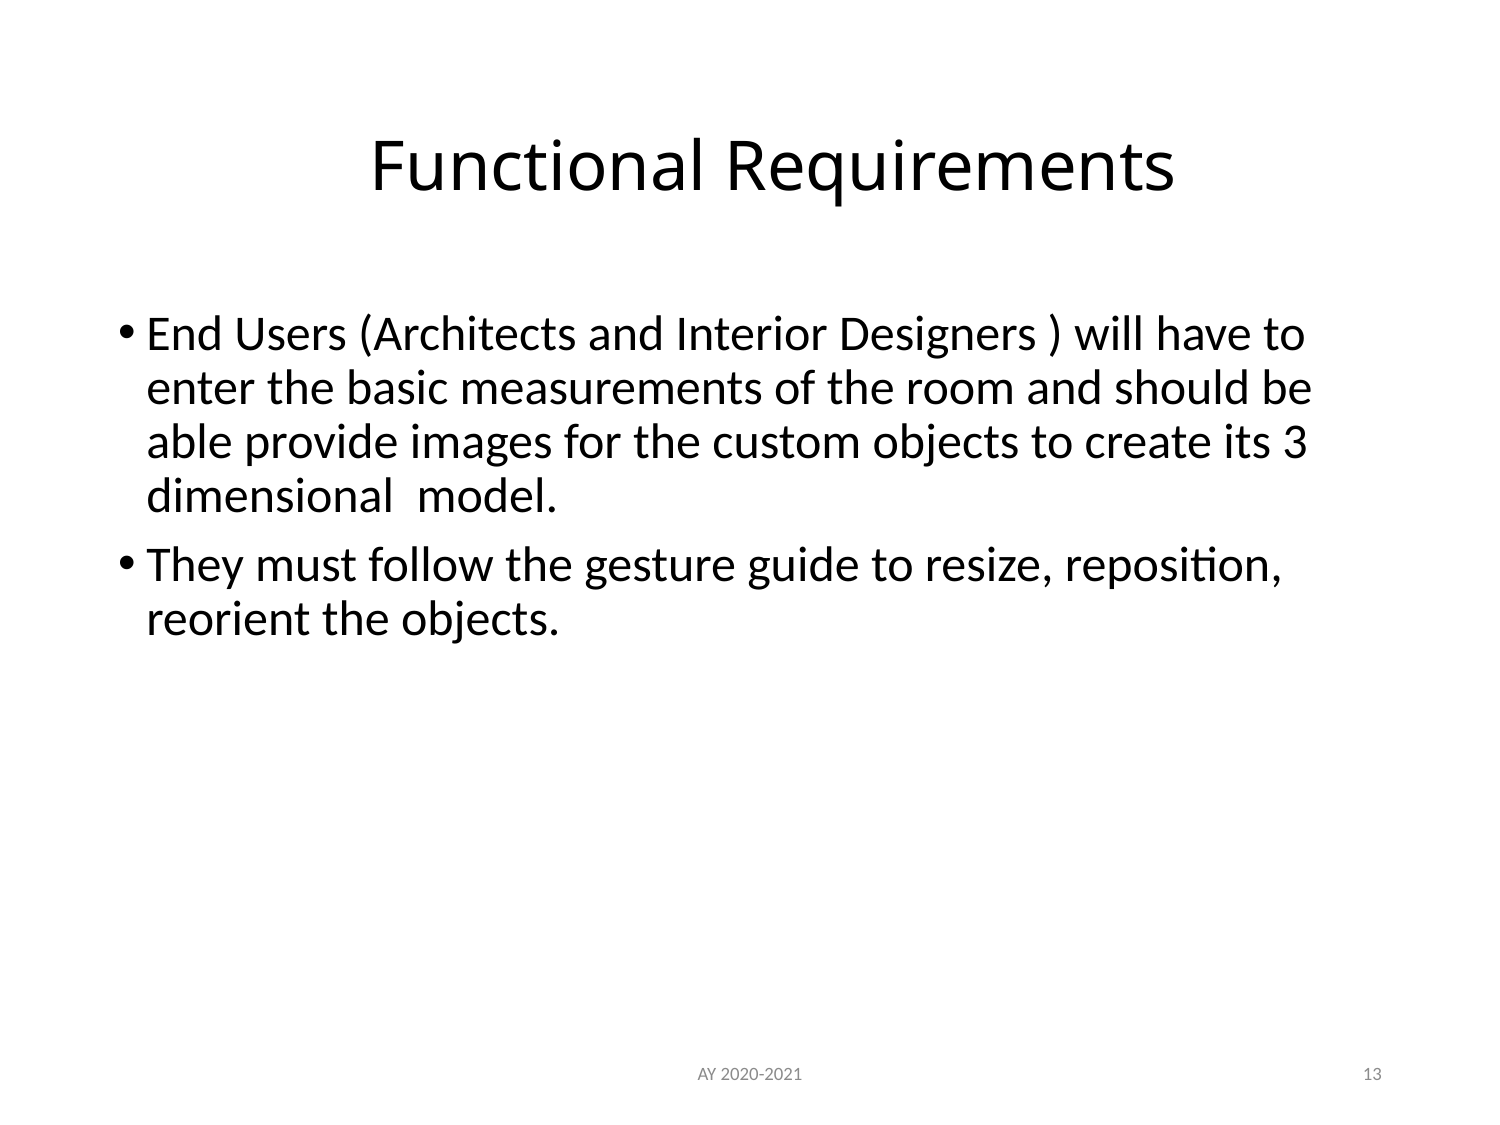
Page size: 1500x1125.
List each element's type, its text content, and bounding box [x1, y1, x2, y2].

slide_number 13 [1059, 1042, 1397, 1103]
title Functional Requirements [103, 59, 1397, 278]
footer AY 2020-2021 [496, 1042, 1004, 1103]
list End Users (Architects and Interior Designers ) will have to enter the basic measurements of the room and should be able provide images for the custom objects to create its 3 dimensional model. They must follow the gesture guide to resize, reposition, reorient the objects. [103, 299, 1397, 938]
